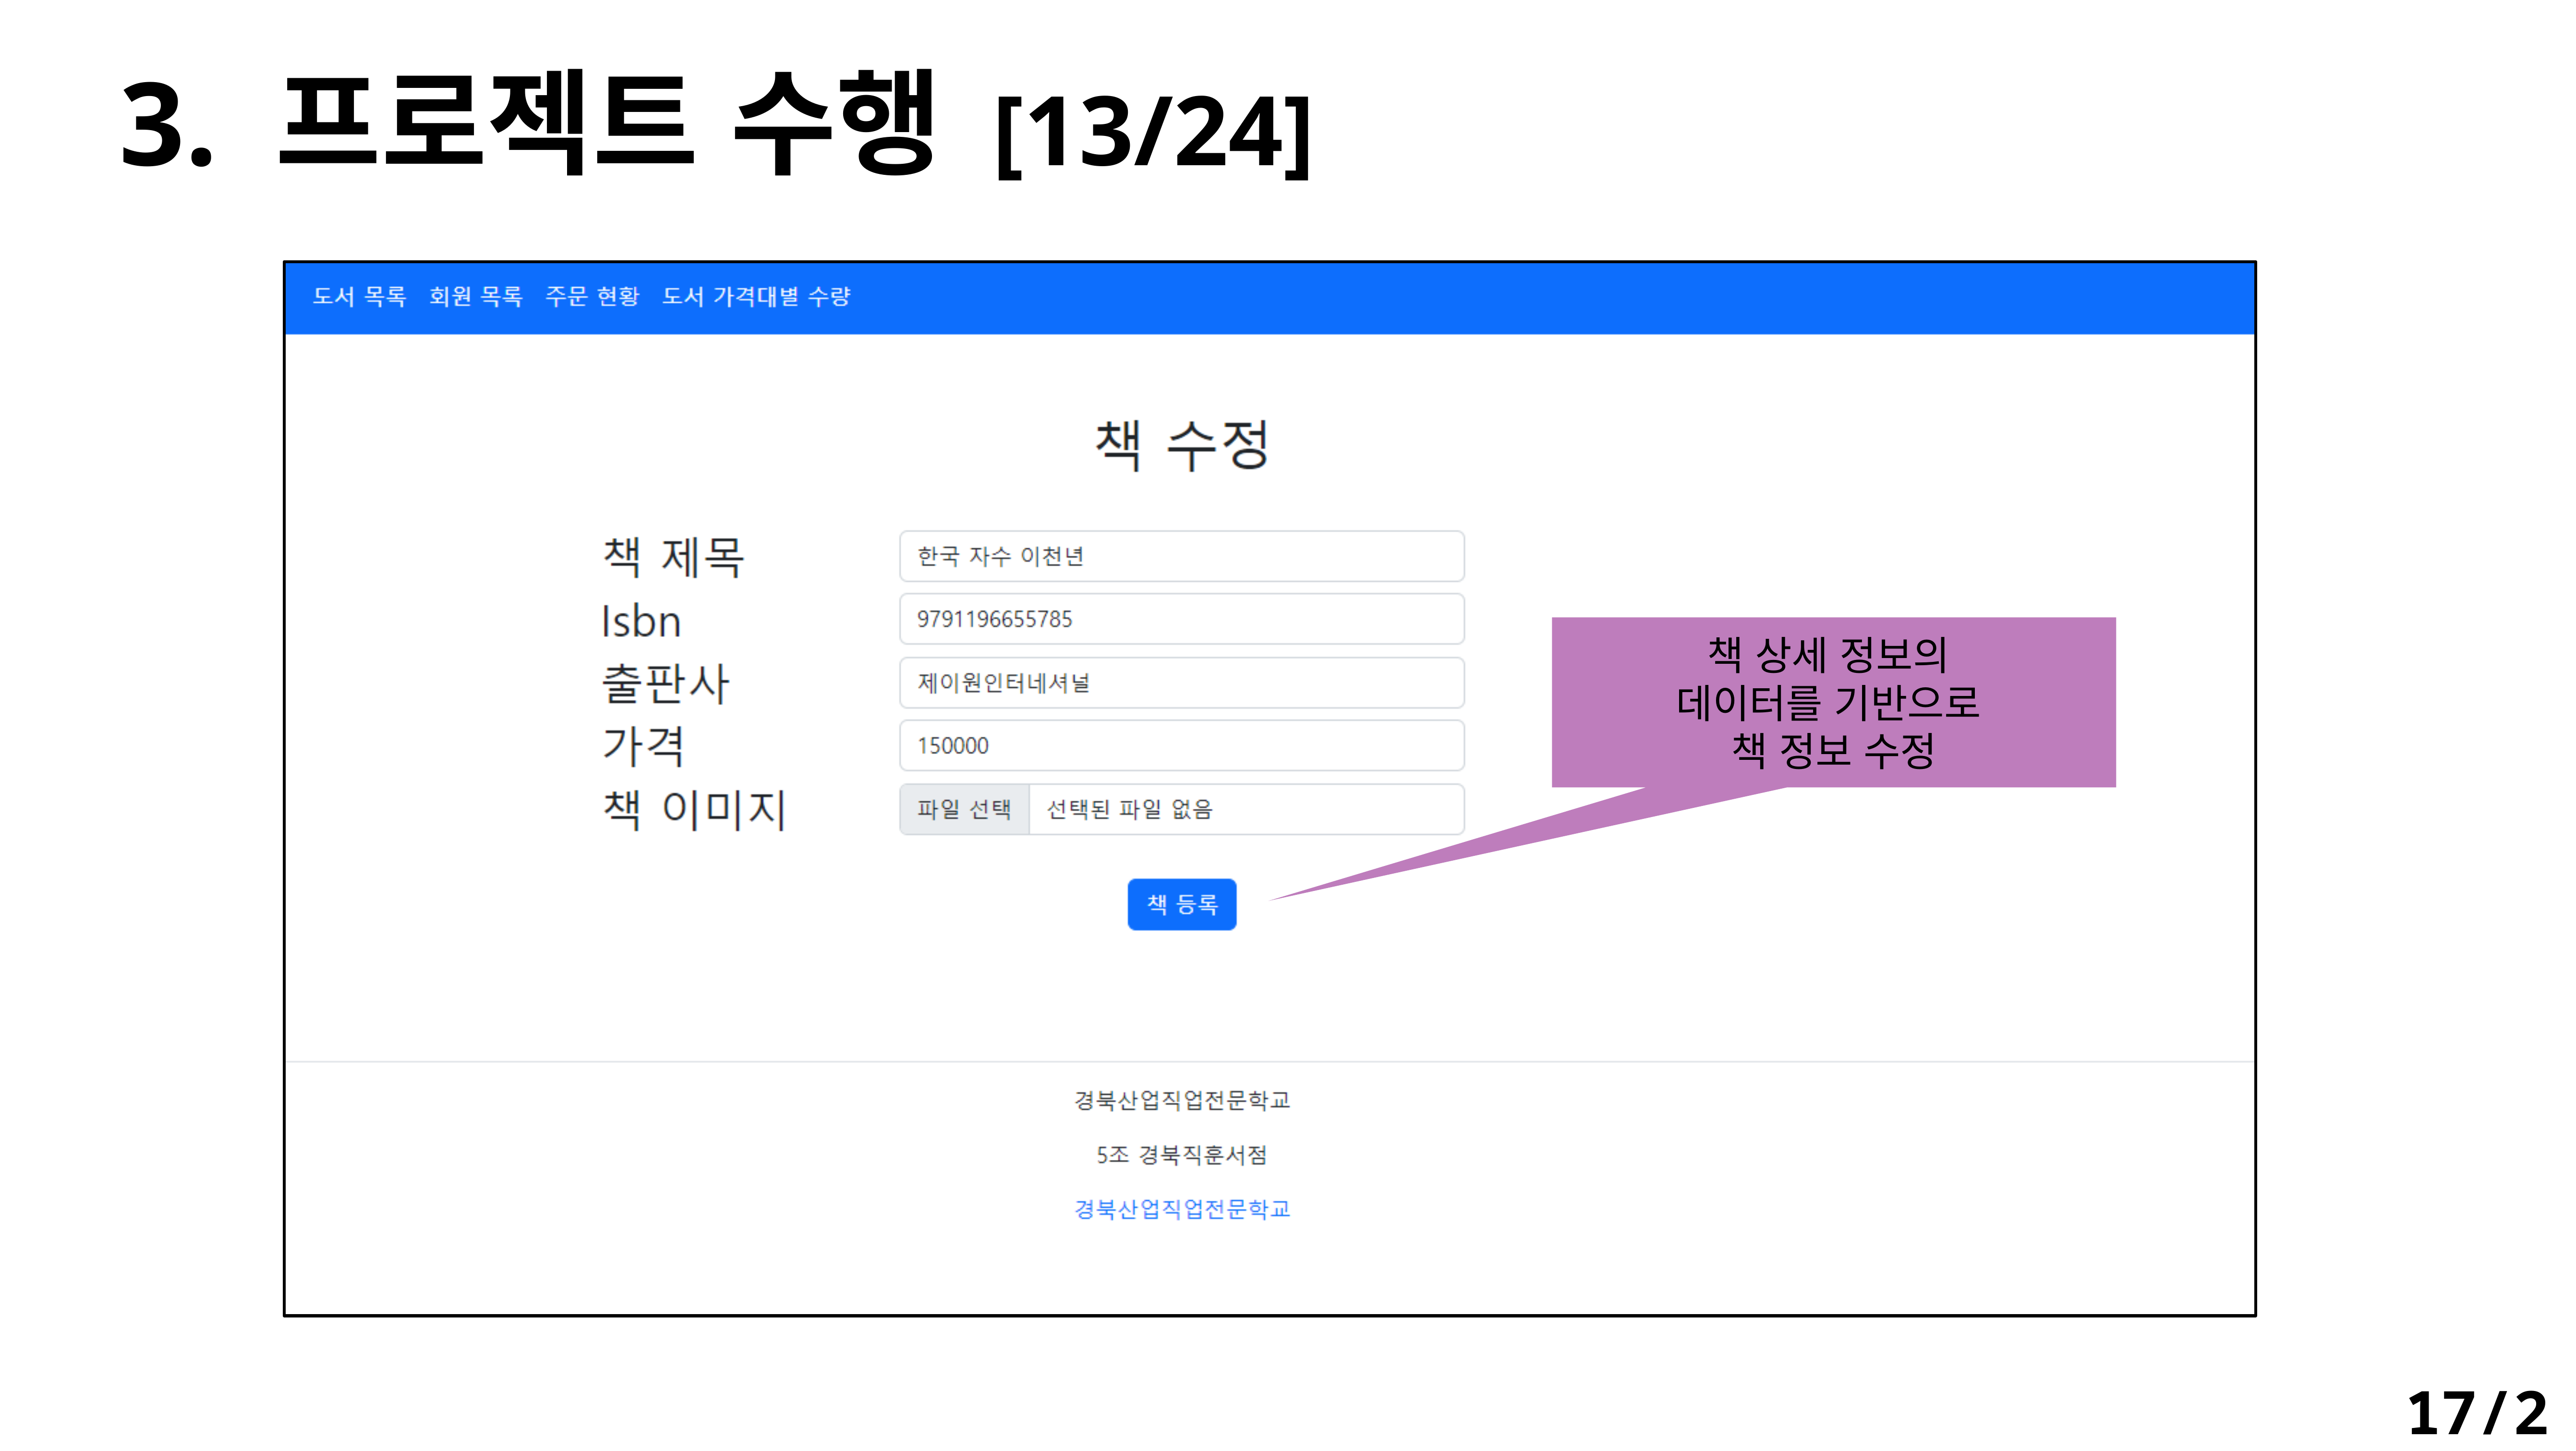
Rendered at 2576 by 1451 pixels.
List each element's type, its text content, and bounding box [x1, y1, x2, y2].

text_box 3. 프로젝트 수행 [13/24] [0, 50, 2576, 189]
text_box 17/29 [2398, 1370, 2576, 1451]
picture [285, 263, 2255, 1315]
